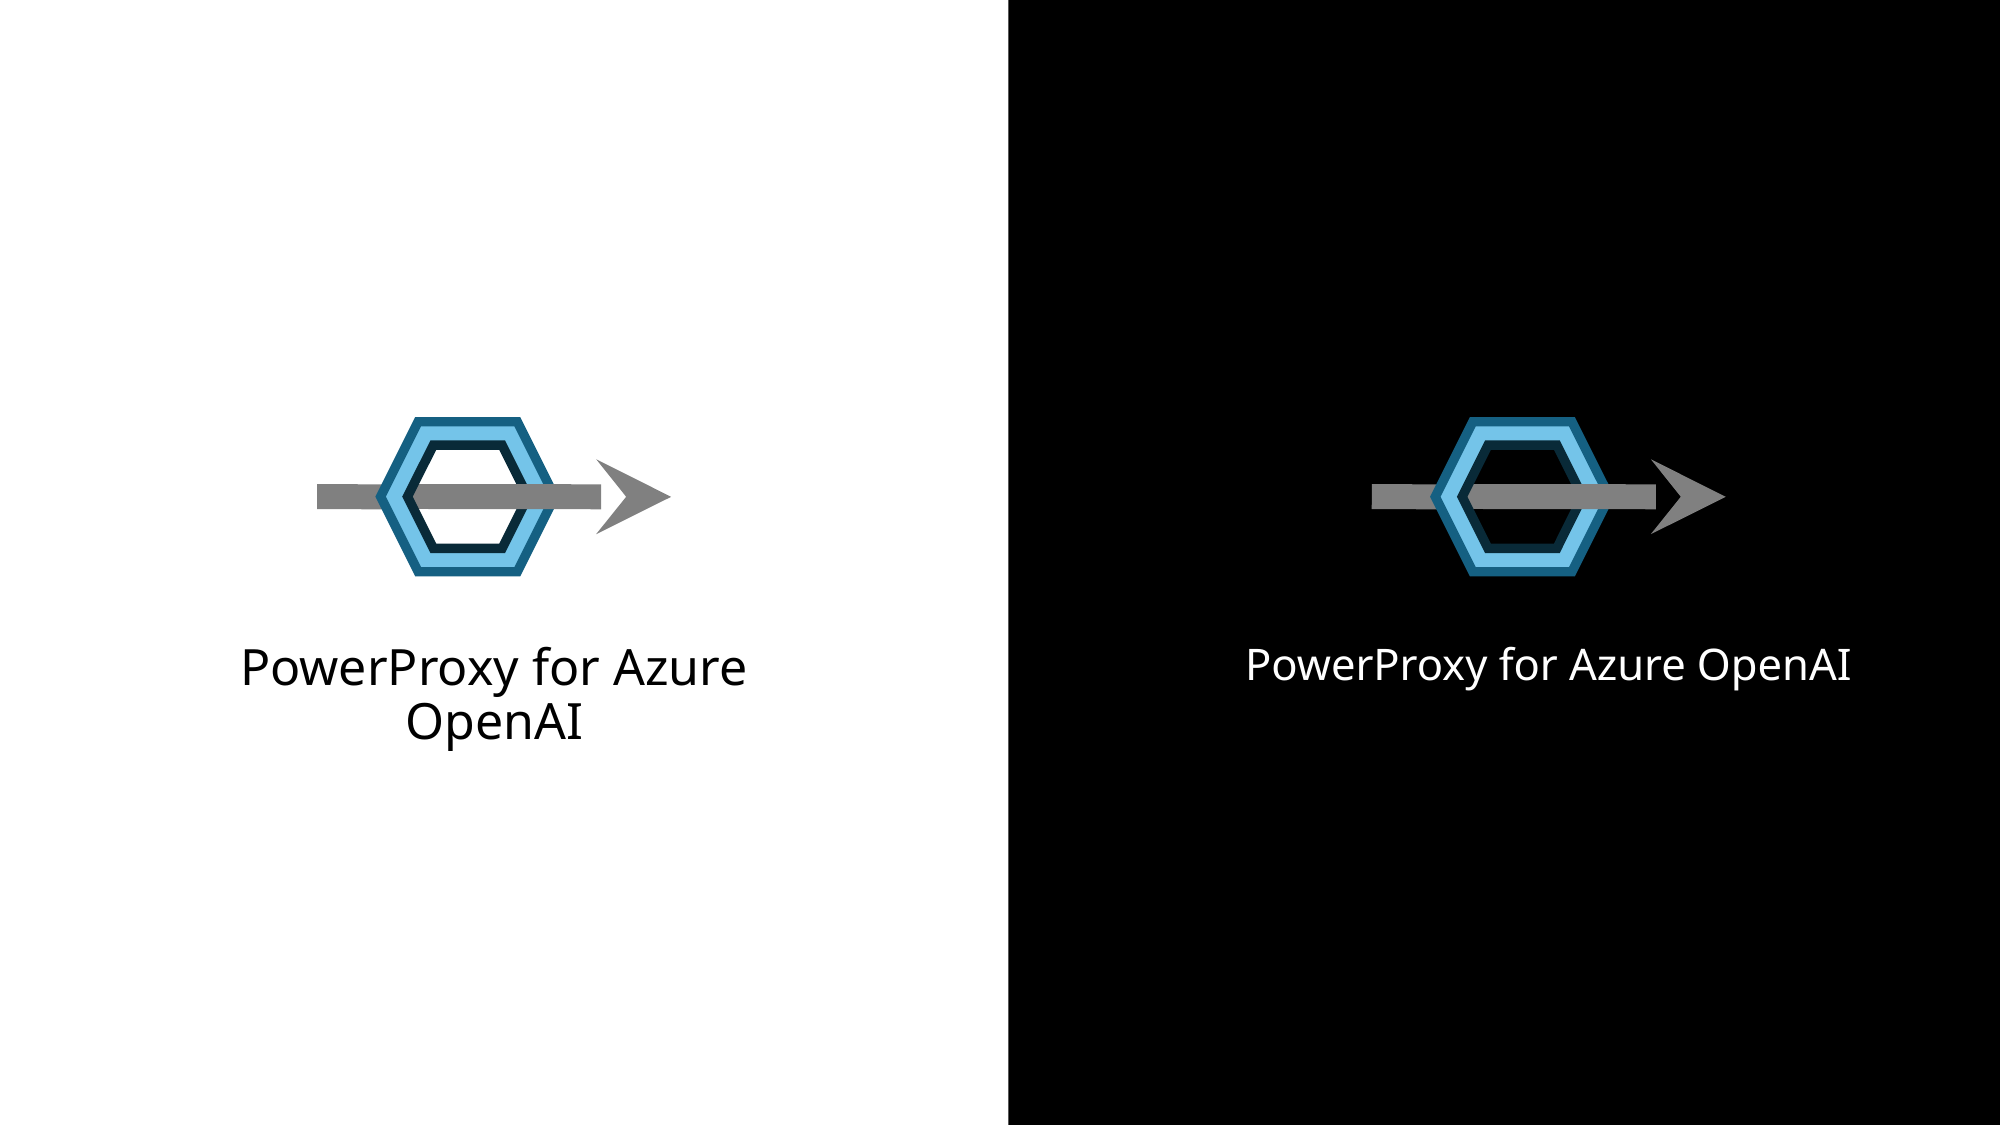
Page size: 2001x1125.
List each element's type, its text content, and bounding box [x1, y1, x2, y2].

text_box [1371, 421, 1727, 573]
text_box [316, 421, 672, 573]
text_box [1007, 0, 2000, 1125]
text_box PowerProxy for Azure OpenAI [1212, 634, 1885, 707]
subtitle PowerProxy for Azure OpenAI [157, 634, 831, 707]
